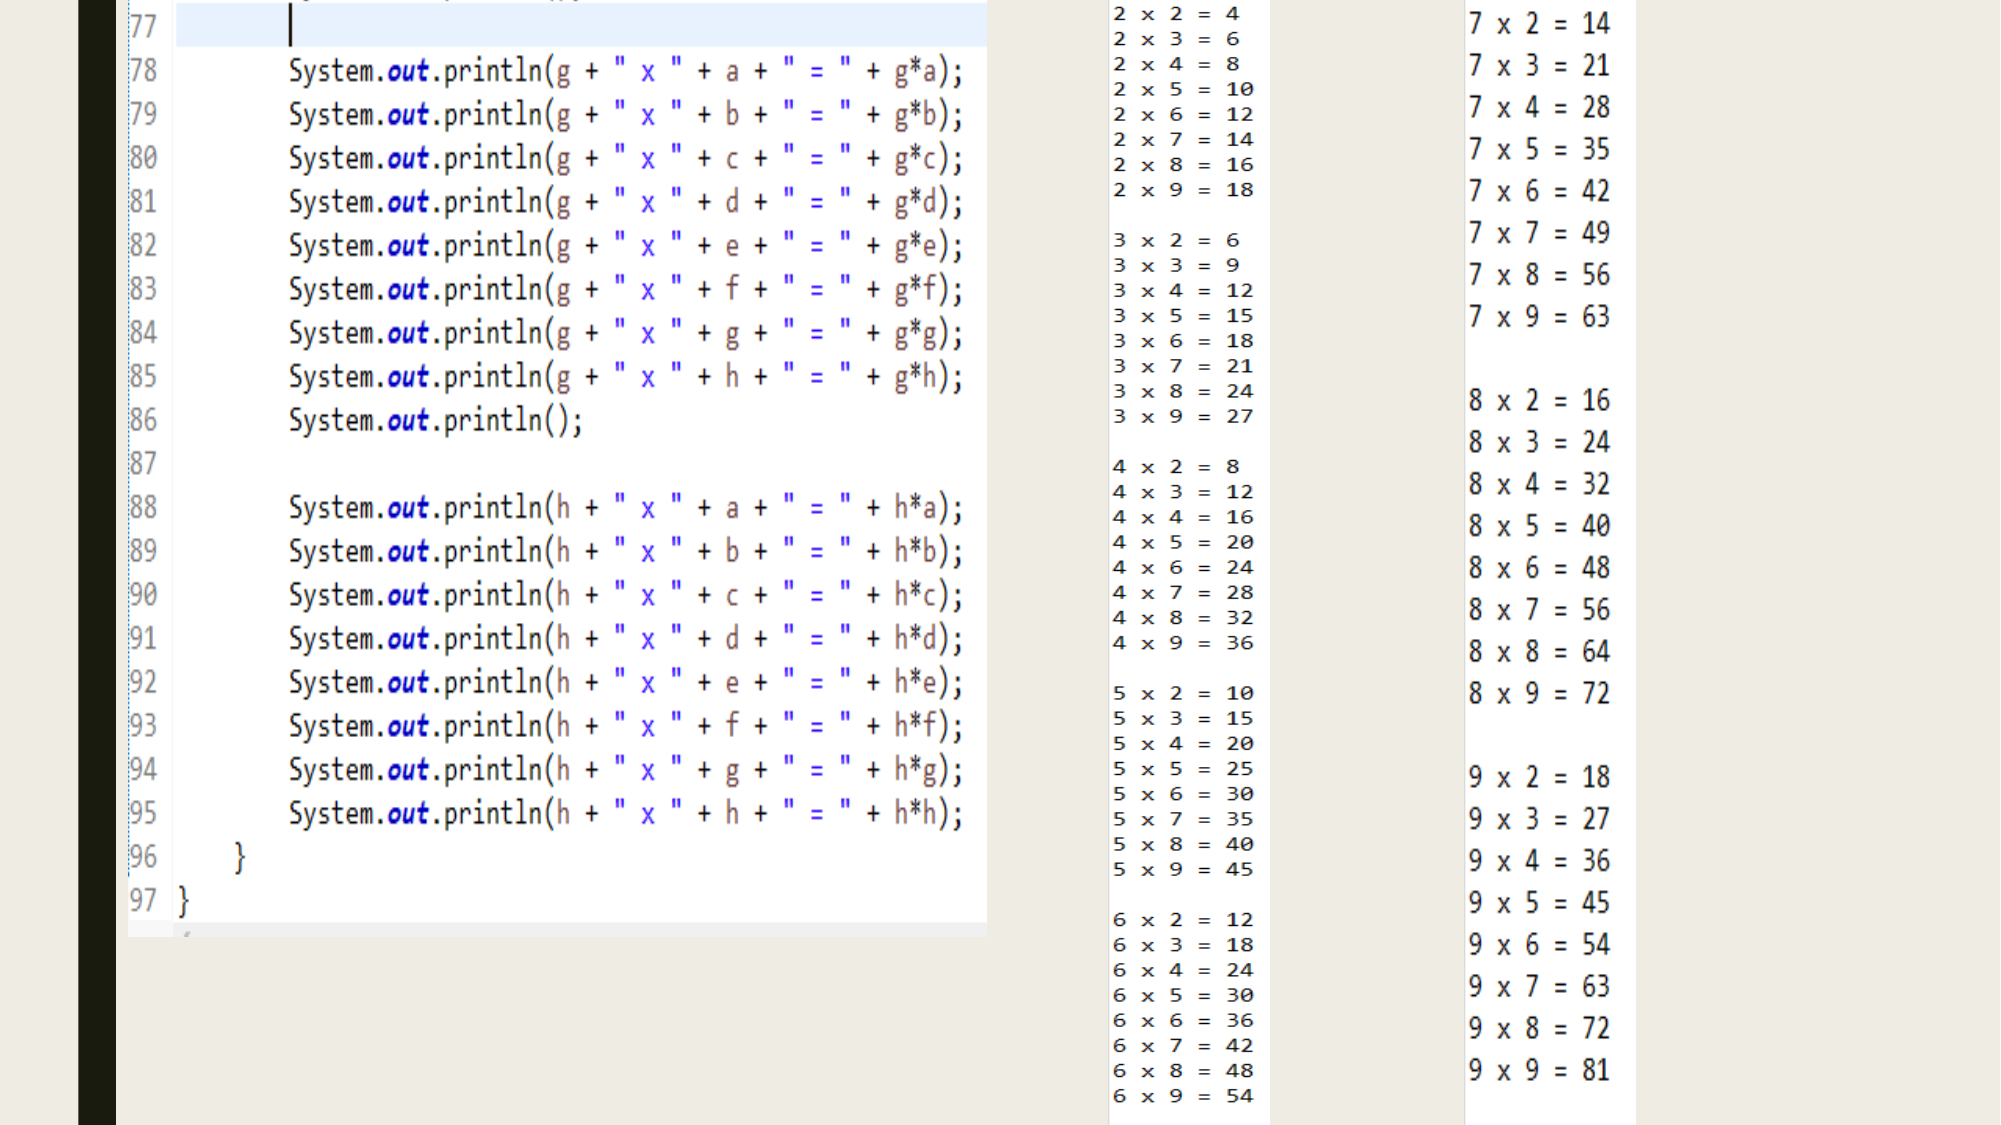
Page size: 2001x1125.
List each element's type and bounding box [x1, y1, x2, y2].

picture [1108, 0, 1270, 1125]
picture [1464, 0, 1636, 1125]
picture [128, 0, 987, 937]
